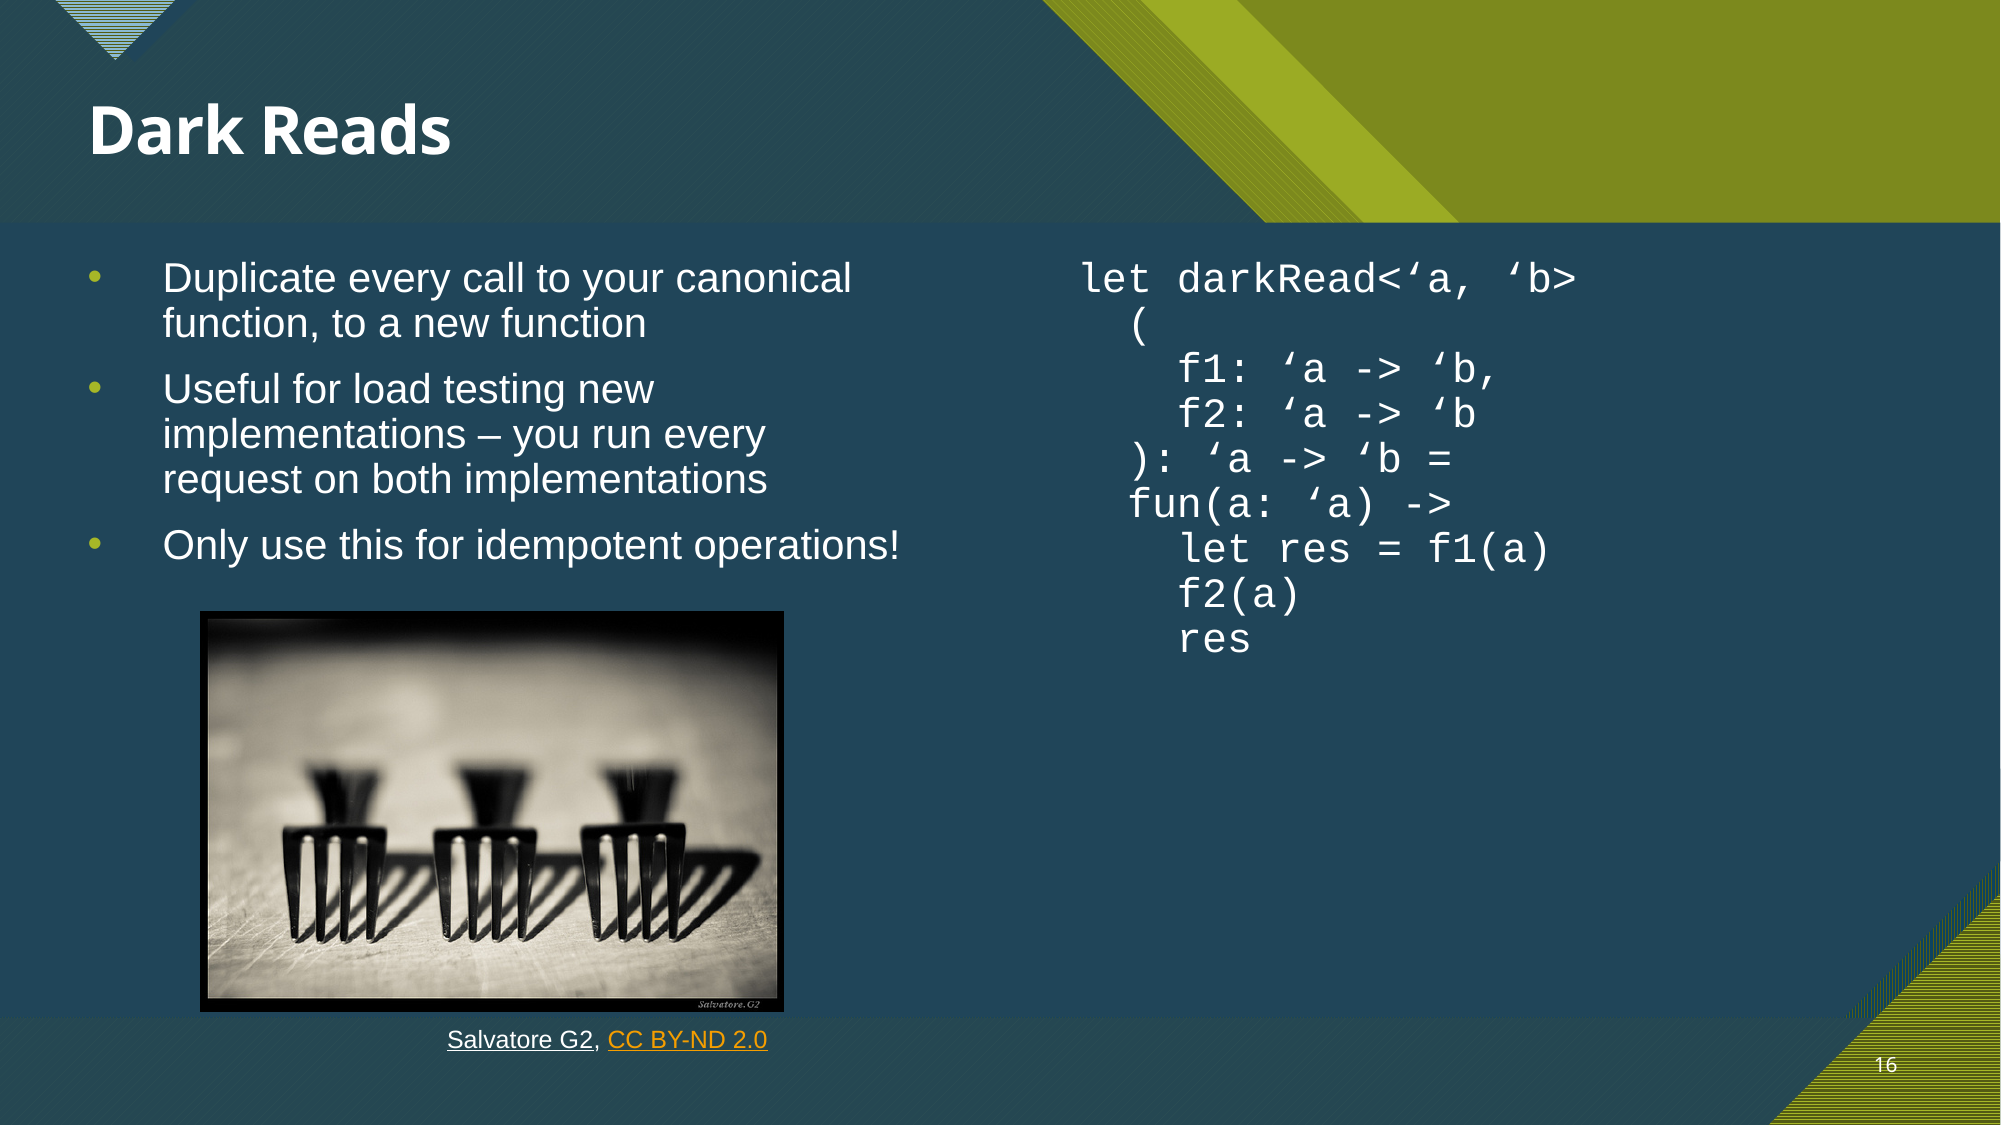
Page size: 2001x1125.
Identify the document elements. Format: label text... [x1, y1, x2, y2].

list let darkRead<‘a, ‘b> ( f1: ‘a -> ‘b, f2: ‘a -> ‘b ): ‘a -> ‘b = fun(a: ‘a) -> let res = f1(a) f2(a) res [1062, 248, 1913, 1014]
slide_number 16 [1845, 1035, 1913, 1096]
title Dark Reads [72, 89, 1913, 177]
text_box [197, 611, 784, 1062]
list Duplicate every call to your canonical function, to a new function Useful for load testing new implementations – you run every request on both implementations Only use this for idempotent operations! [72, 248, 924, 1014]
